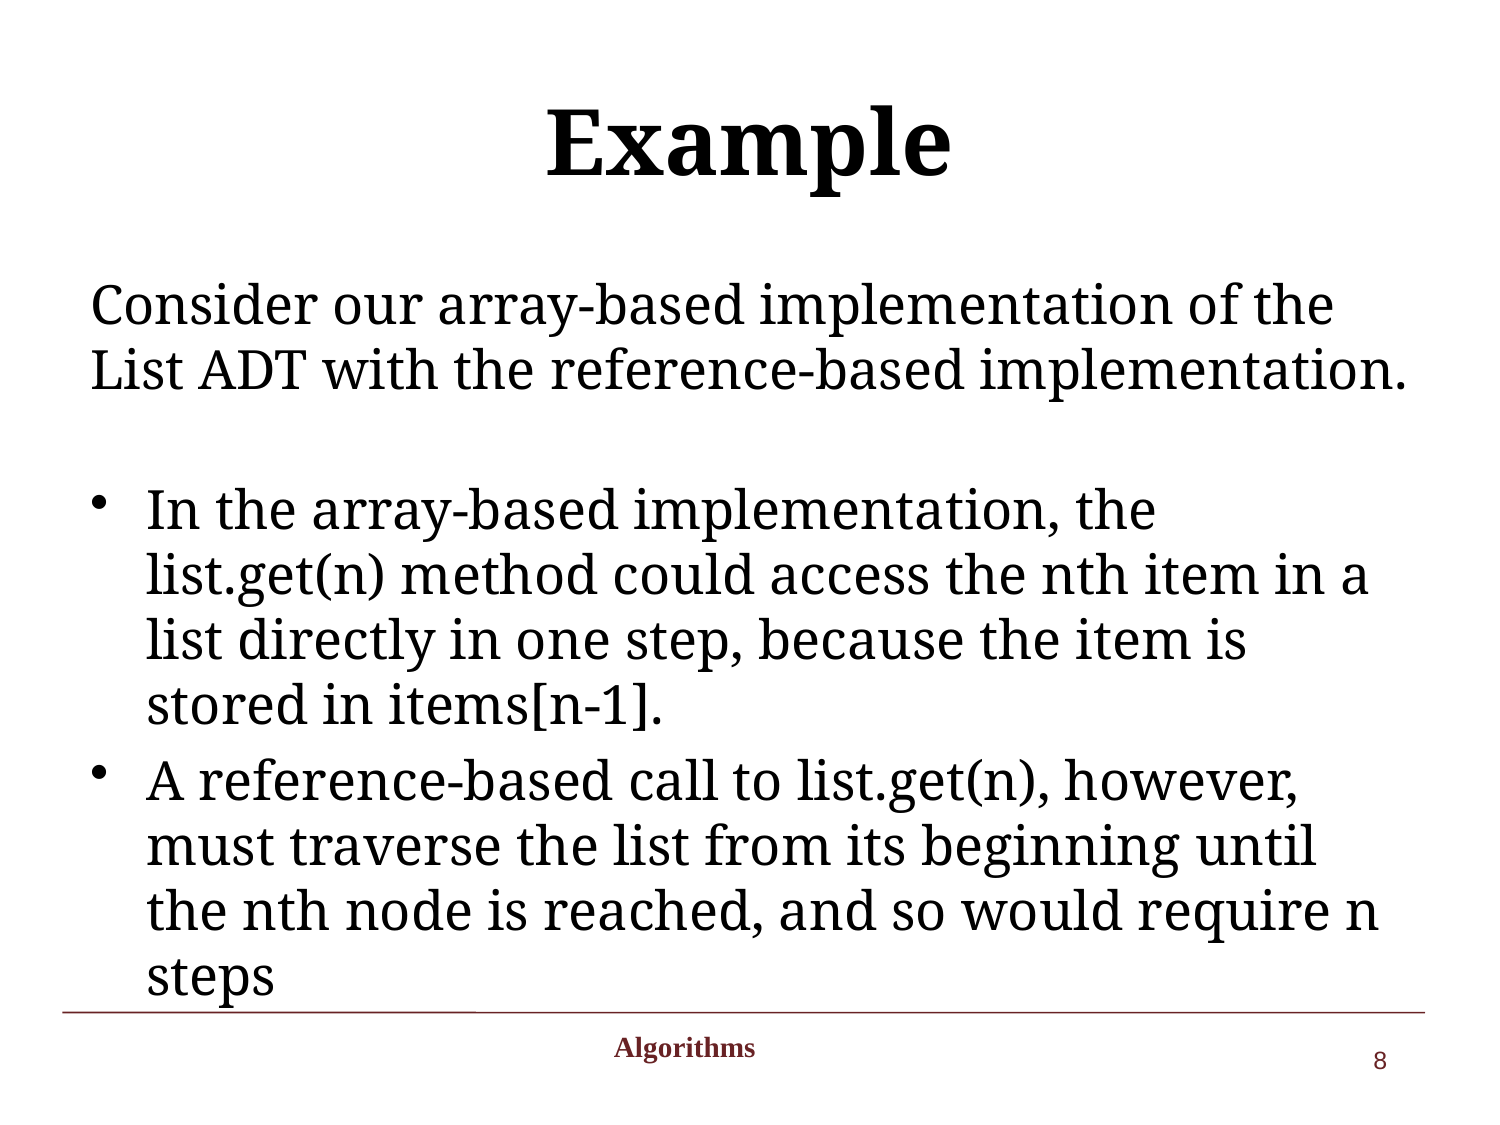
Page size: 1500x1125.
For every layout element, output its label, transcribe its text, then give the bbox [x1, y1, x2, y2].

list Consider our array-based implementation of the List ADT with the reference-based implementation. In the array-based implementation, the list.get(n) method could access the nth item in a list directly in one step, because the item is stored in items[n-1]. A reference-based call to list.get(n), however, must traverse the list from its beginning until the nth node is reached, and so would require n steps [74, 262, 1426, 1006]
title Example [74, 44, 1426, 233]
footer Algorithms [262, 1024, 1101, 1104]
